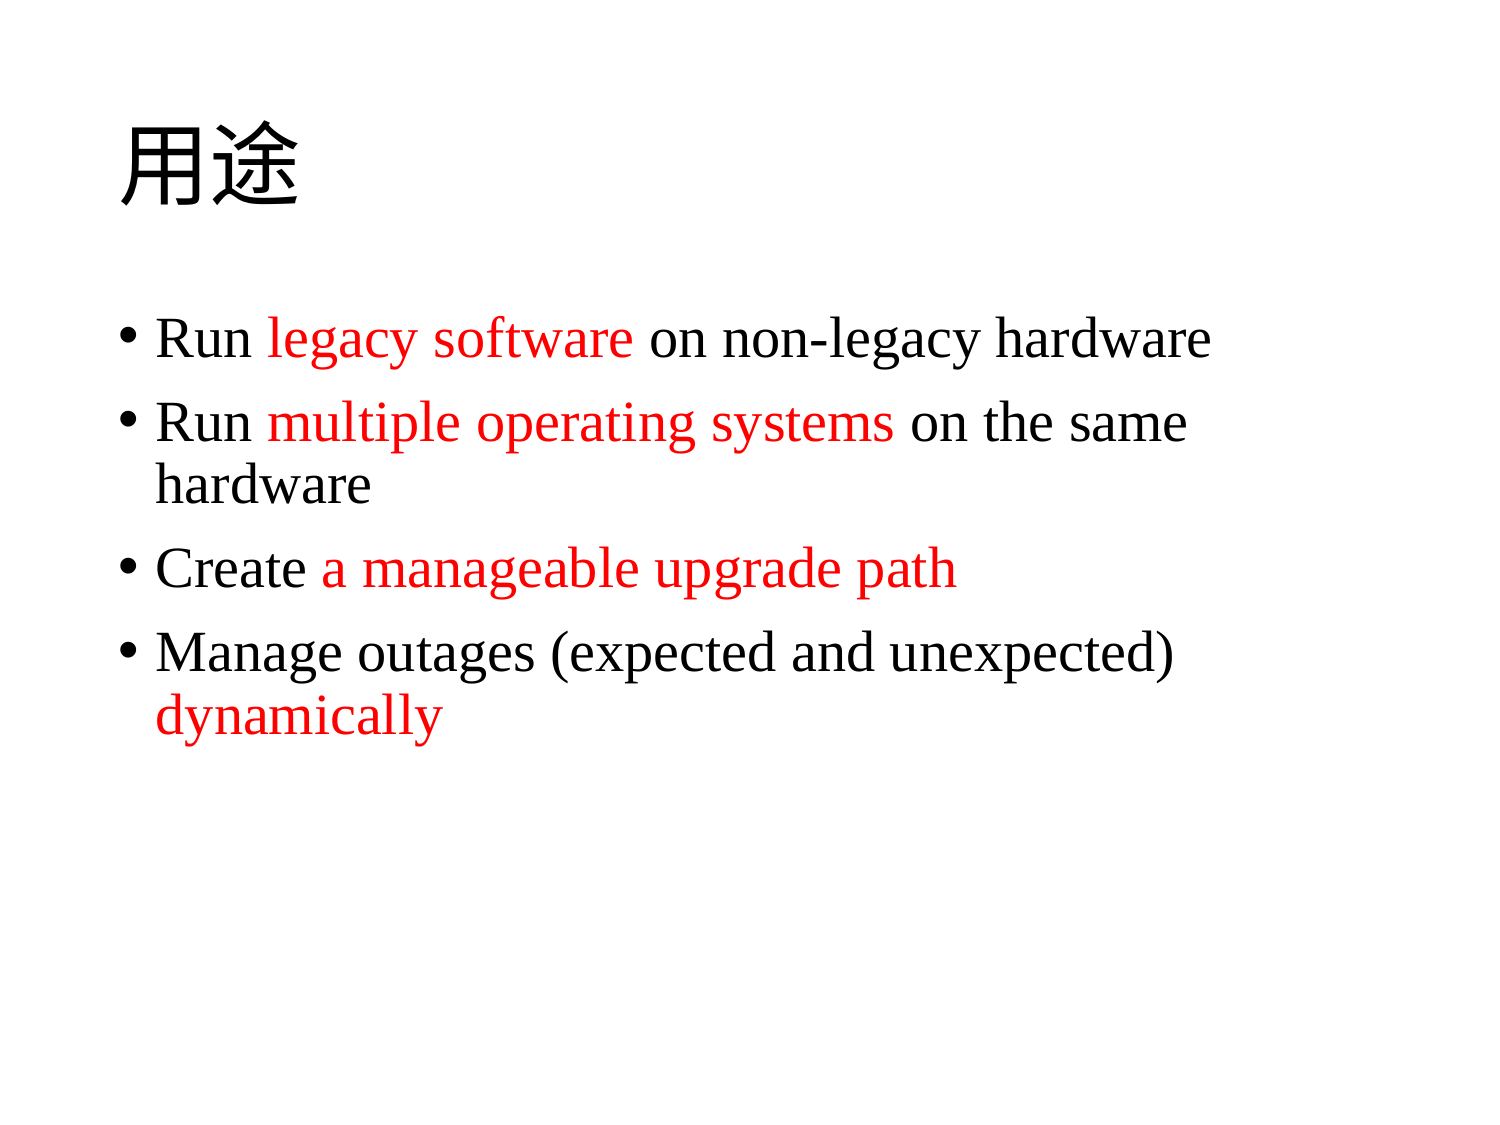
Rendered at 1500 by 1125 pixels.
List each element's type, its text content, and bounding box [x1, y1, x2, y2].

list Run legacy software on non-legacy hardware Run multiple operating systems on the same hardware Create a manageable upgrade path Manage outages (expected and unexpected) dynamically [103, 299, 1397, 1014]
title 用途 [103, 59, 1397, 278]
